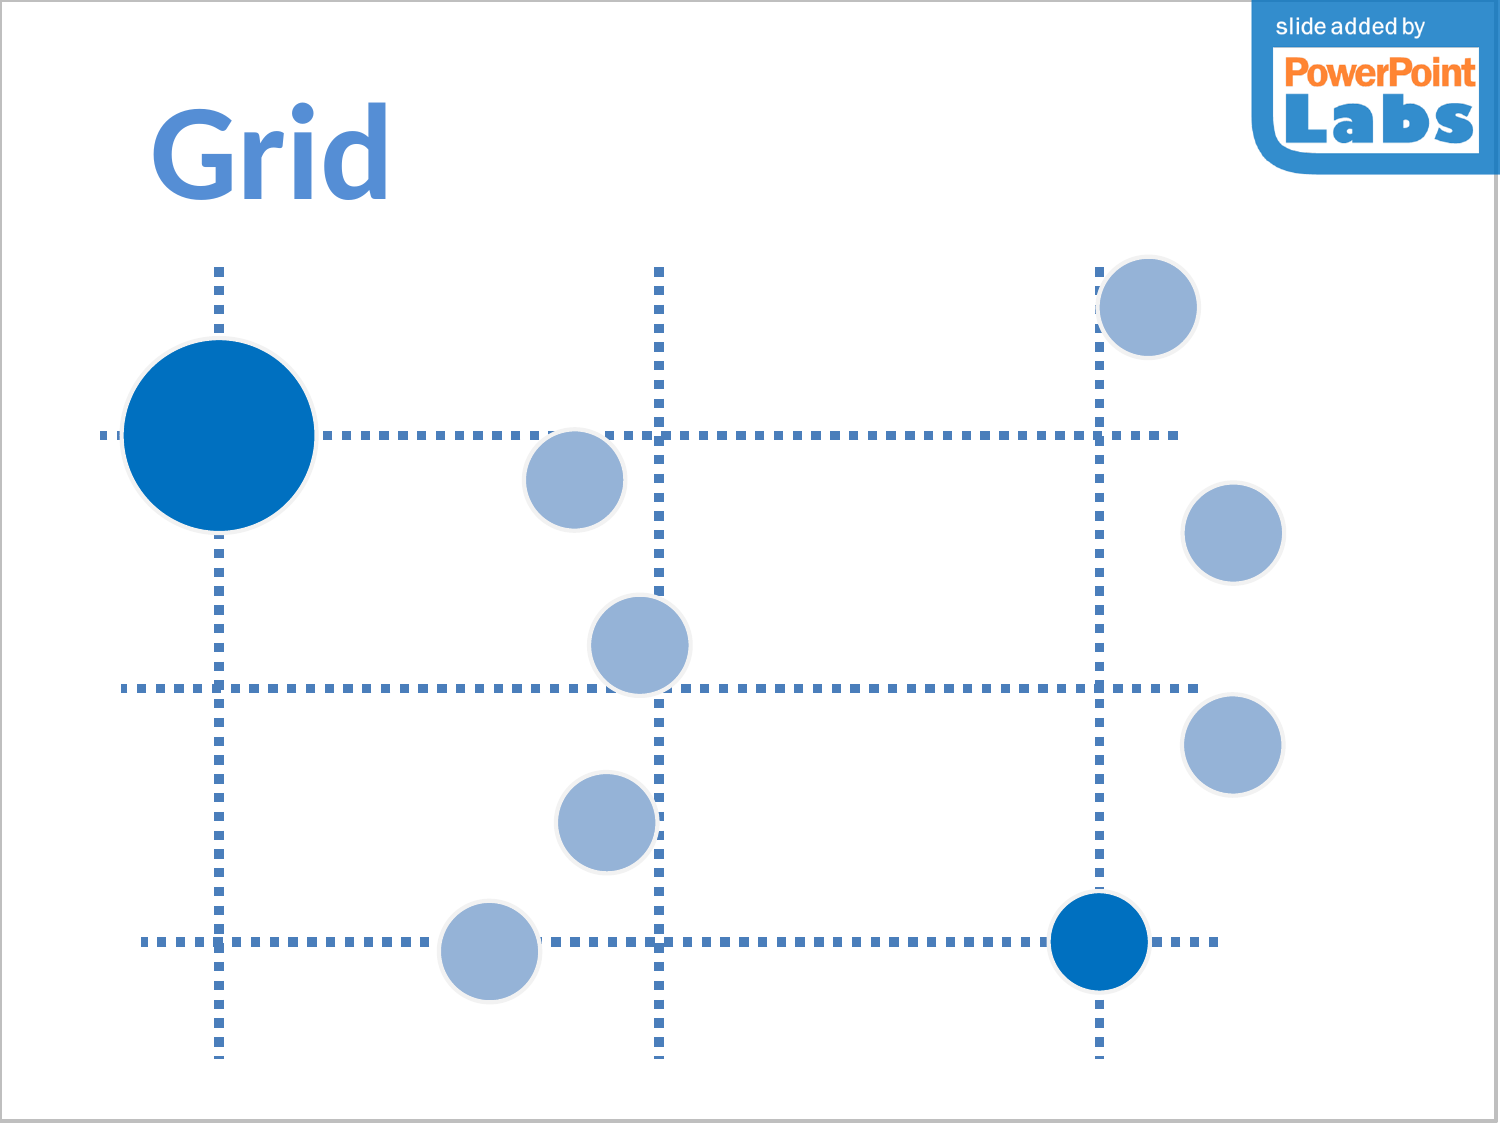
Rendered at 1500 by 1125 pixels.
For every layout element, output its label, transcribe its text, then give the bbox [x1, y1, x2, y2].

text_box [100, 266, 1219, 1059]
text_box Grid [135, 54, 1365, 235]
text_box [1224, 692, 1286, 798]
picture [1249, 0, 1500, 176]
text_box [1224, 480, 1287, 586]
text_box [1116, 254, 1180, 265]
